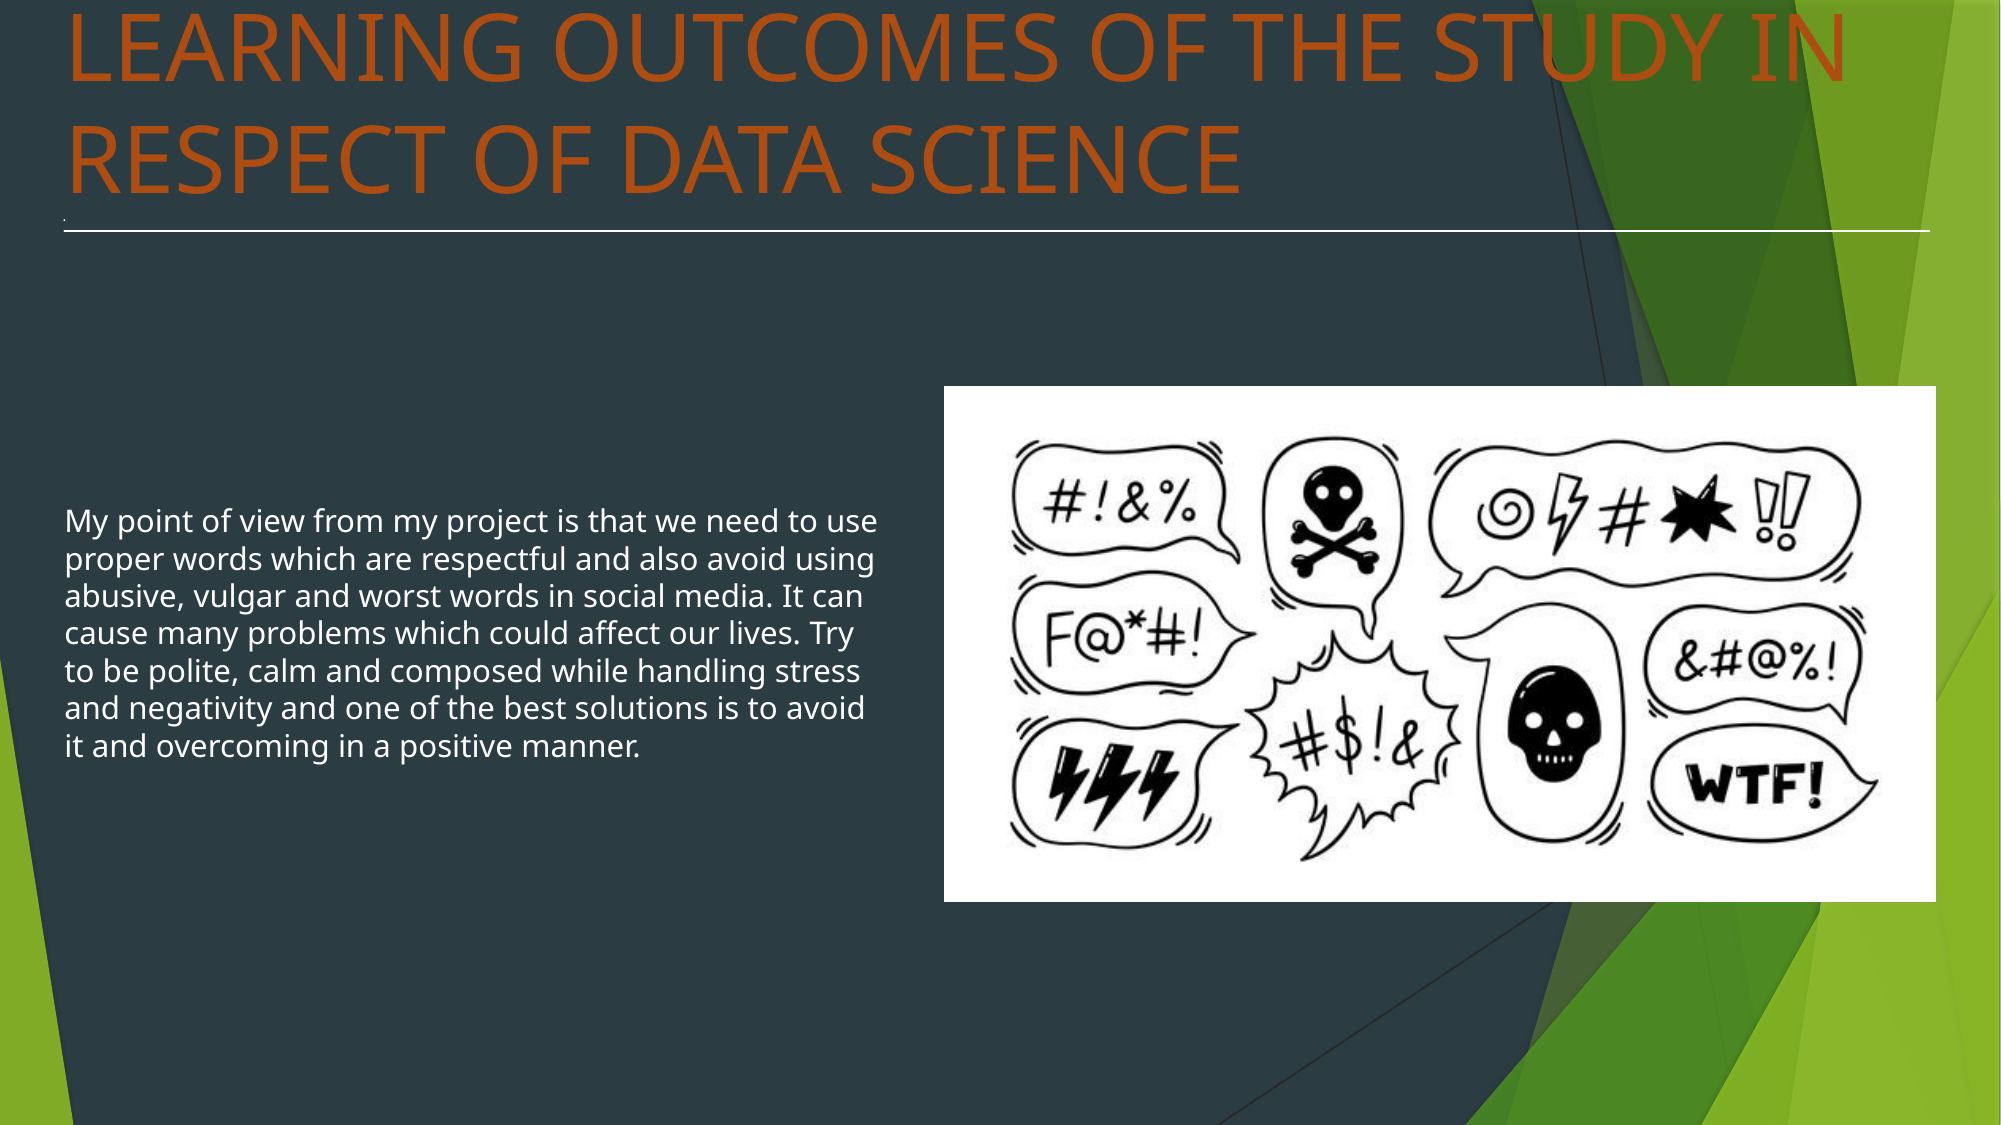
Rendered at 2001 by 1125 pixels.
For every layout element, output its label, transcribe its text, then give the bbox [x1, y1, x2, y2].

picture [944, 386, 1937, 902]
list My point of view from my project is that we need to use proper words which are respectful and also avoid using abusive, vulgar and worst words in social media. It can cause many problems which could affect our lives. Try to be polite, calm and composed while handling stress and negativity and one of the best solutions is to avoid it and overcoming in a positive manner. [64, 493, 882, 795]
title Learning Outcomes of the Study in respect of Data Science [64, 55, 1930, 221]
